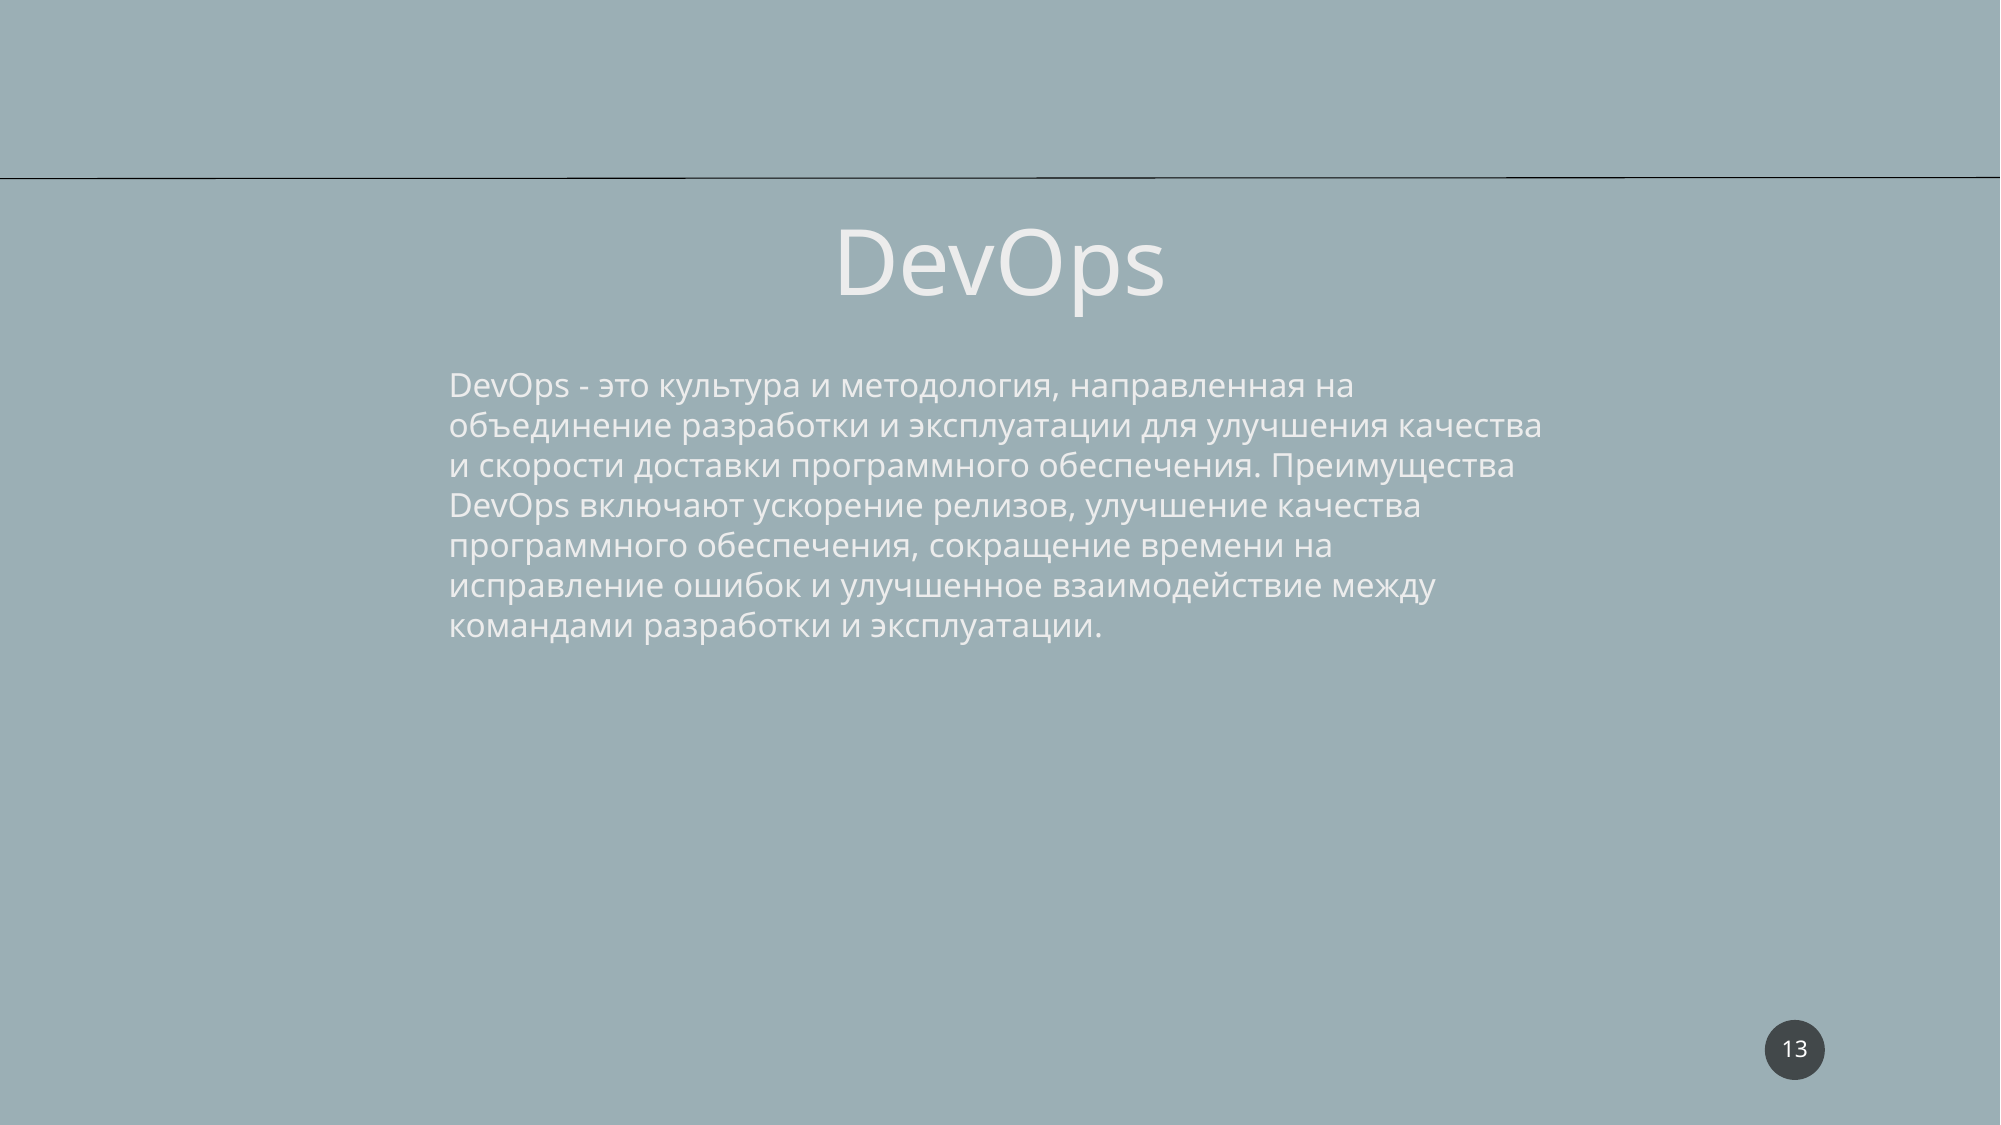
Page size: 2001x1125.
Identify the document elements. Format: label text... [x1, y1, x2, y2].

text_box DevOps [286, 196, 1714, 322]
text_box DevOps - это культура и методология, направленная на объединение разработки и эксплуатации для улучшения качества и скорости доставки программного обеспечения. Преимущества DevOps включают ускорение релизов, улучшение качества программного обеспечения, сокращение времени на исправление ошибок и улучшенное взаимодействие между командами разработки и эксплуатации. [433, 356, 1567, 651]
slide_number 13 [1764, 1019, 1825, 1080]
